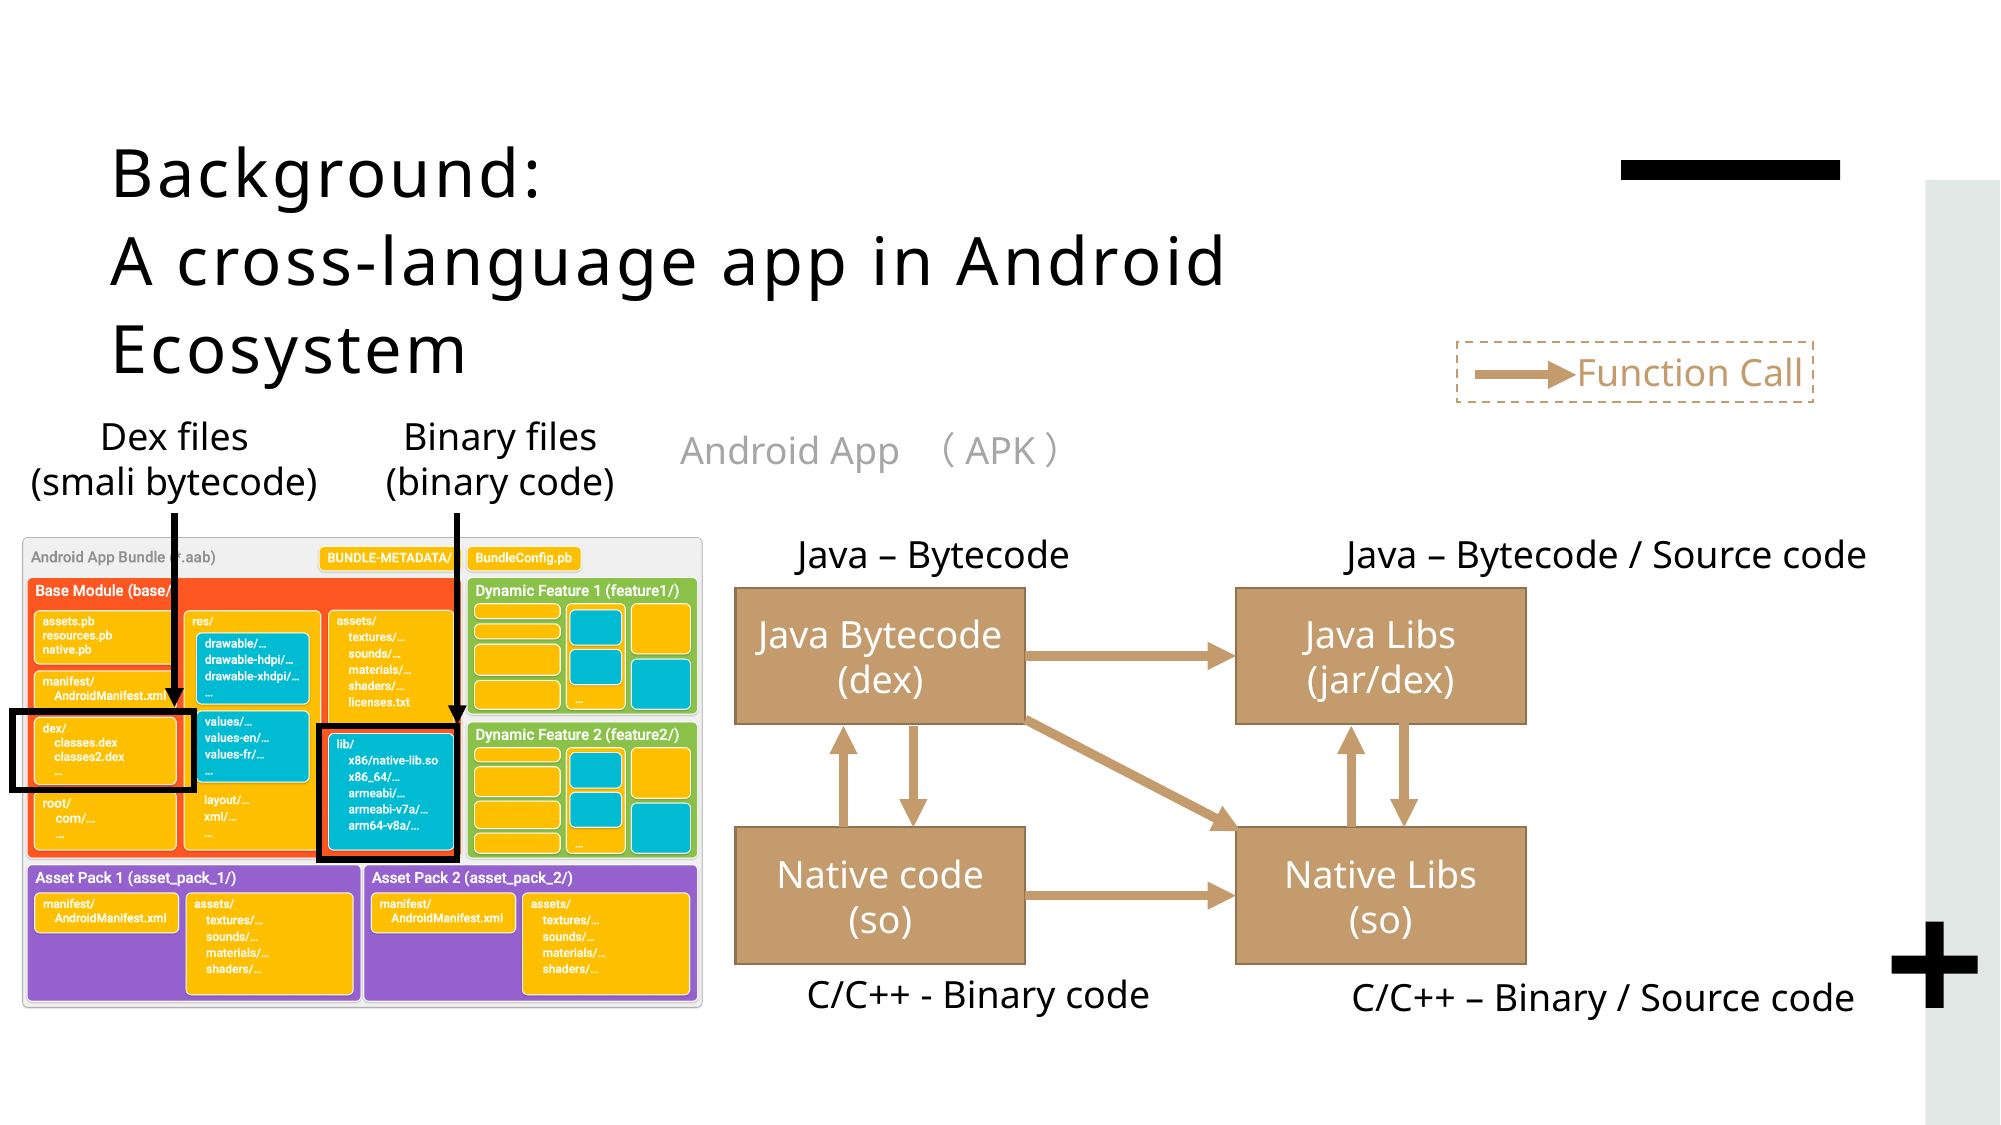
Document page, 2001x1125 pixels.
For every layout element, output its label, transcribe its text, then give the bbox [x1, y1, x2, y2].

text_box Native Libs (so) [1235, 827, 1526, 964]
text_box Function Call [1814, 342, 1819, 402]
text_box Java Libs (jar/dex) [1235, 587, 1526, 725]
picture [19, 535, 705, 1028]
text_box [12, 711, 19, 791]
text_box [1456, 341, 1814, 403]
text_box Java – Bytecode / Source code [1331, 523, 1883, 584]
text_box C/C++ – Binary / Source code [1336, 966, 1872, 1027]
text_box Android App （APK） [665, 420, 1097, 480]
text_box Native code (so) [735, 827, 1026, 964]
text_box Java – Bytecode [782, 523, 1086, 584]
title Background: A cross-language app in Android Ecosystem [92, 104, 1582, 308]
text_box Binary files (binary code) [371, 405, 630, 510]
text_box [1025, 719, 1241, 832]
text_box Dex files (smali bytecode) [16, 405, 333, 510]
text_box C/C++ - Binary code [791, 963, 1166, 1024]
text_box Java Bytecode (dex) [735, 587, 1026, 725]
